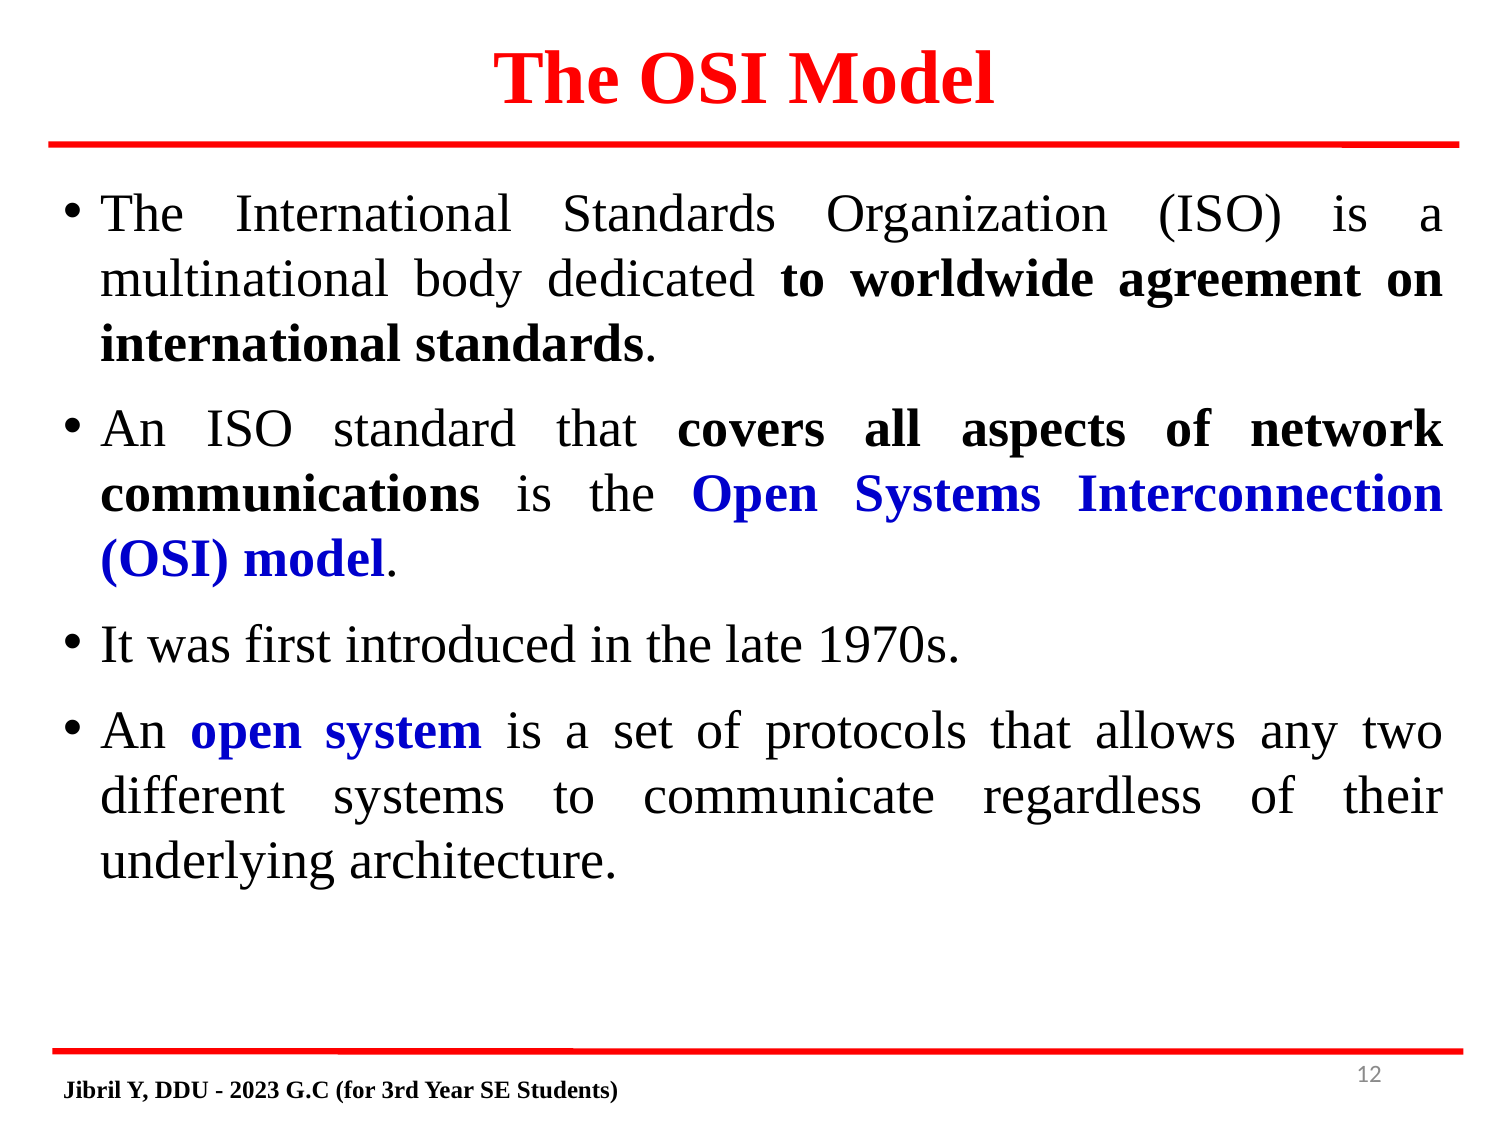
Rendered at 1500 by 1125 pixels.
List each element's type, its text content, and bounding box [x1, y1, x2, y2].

slide_number 12 [1059, 1053, 1397, 1103]
title The OSI Model [48, 30, 1460, 128]
list The International Standards Organization (ISO) is a multinational body dedicated to worldwide agreement on international standards. An ISO standard that covers all aspects of network communications is the Open Systems Interconnection (OSI) model. It was first introduced in the late 1970s. An open system is a set of protocols that allows any two different systems to communicate regardless of their underlying architecture. [48, 169, 1460, 1046]
footer Jibril Y, DDU - 2023 G.C (for 3rd Year SE Students) [48, 1058, 1366, 1119]
slide_number 12 [1059, 1042, 1397, 1050]
